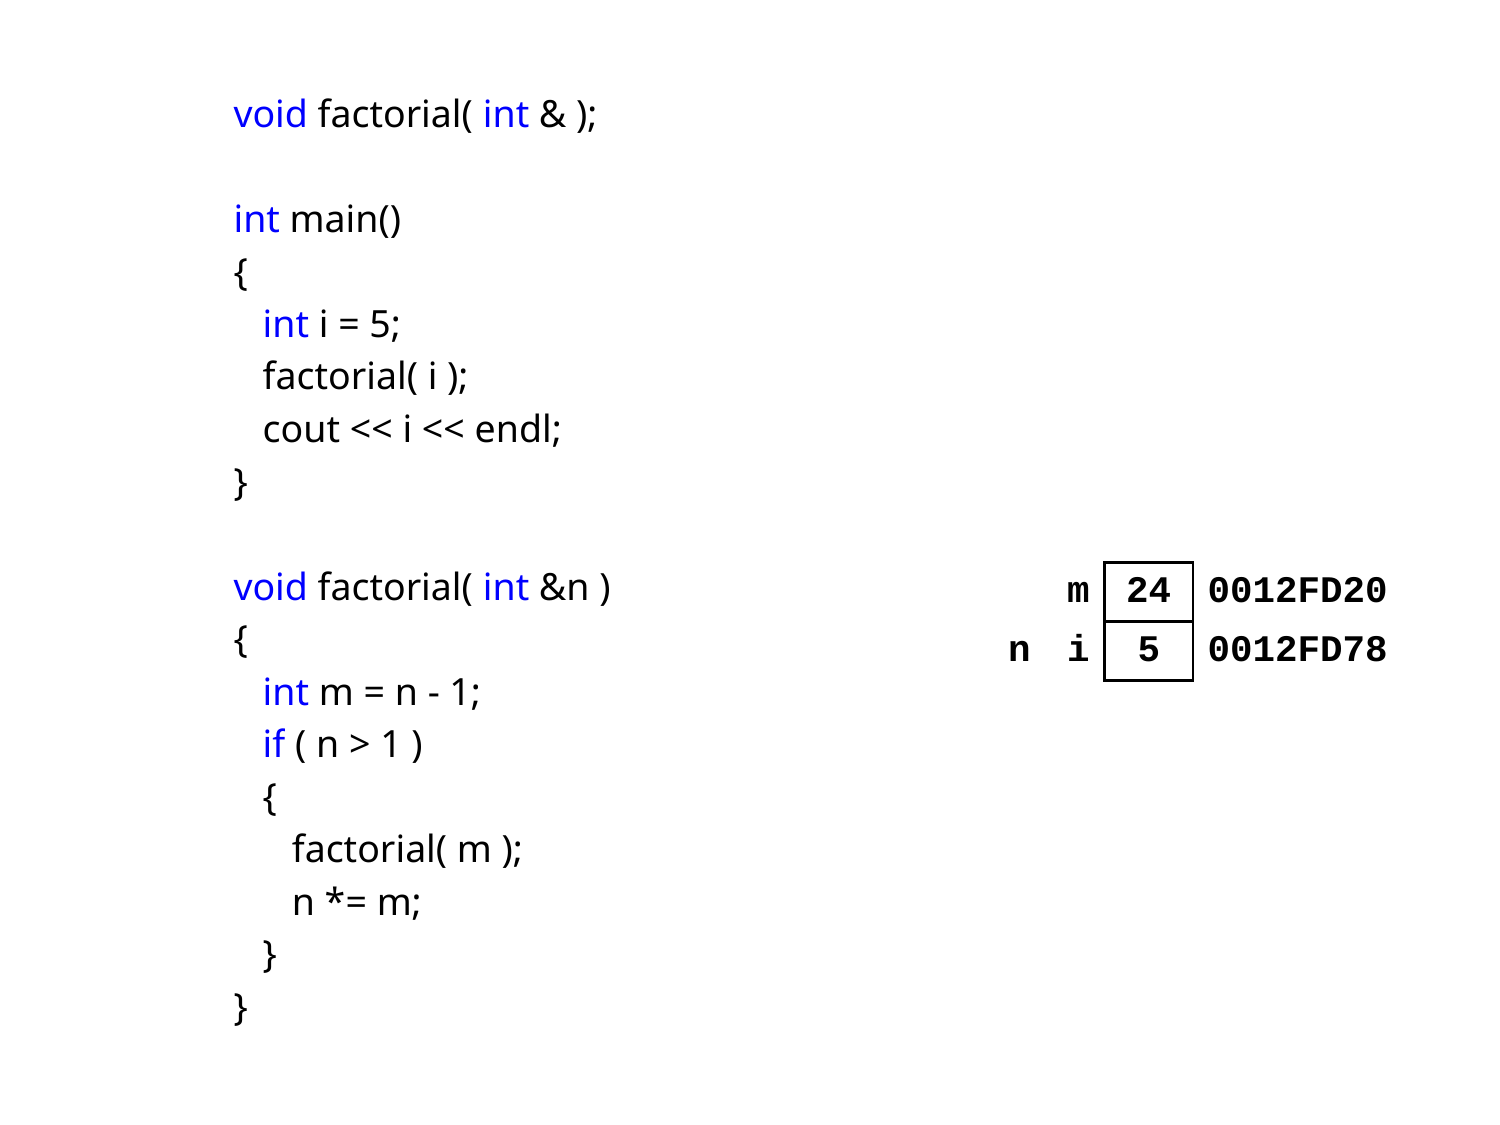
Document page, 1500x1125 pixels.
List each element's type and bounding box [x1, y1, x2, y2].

table_header [1106, 564, 1192, 620]
table_cell [1106, 623, 1192, 679]
table_header [1194, 563, 1400, 622]
table_cell [1194, 622, 1400, 681]
table_header [986, 563, 1103, 622]
table_cell [986, 622, 1103, 681]
subtitle [218, 89, 869, 1065]
